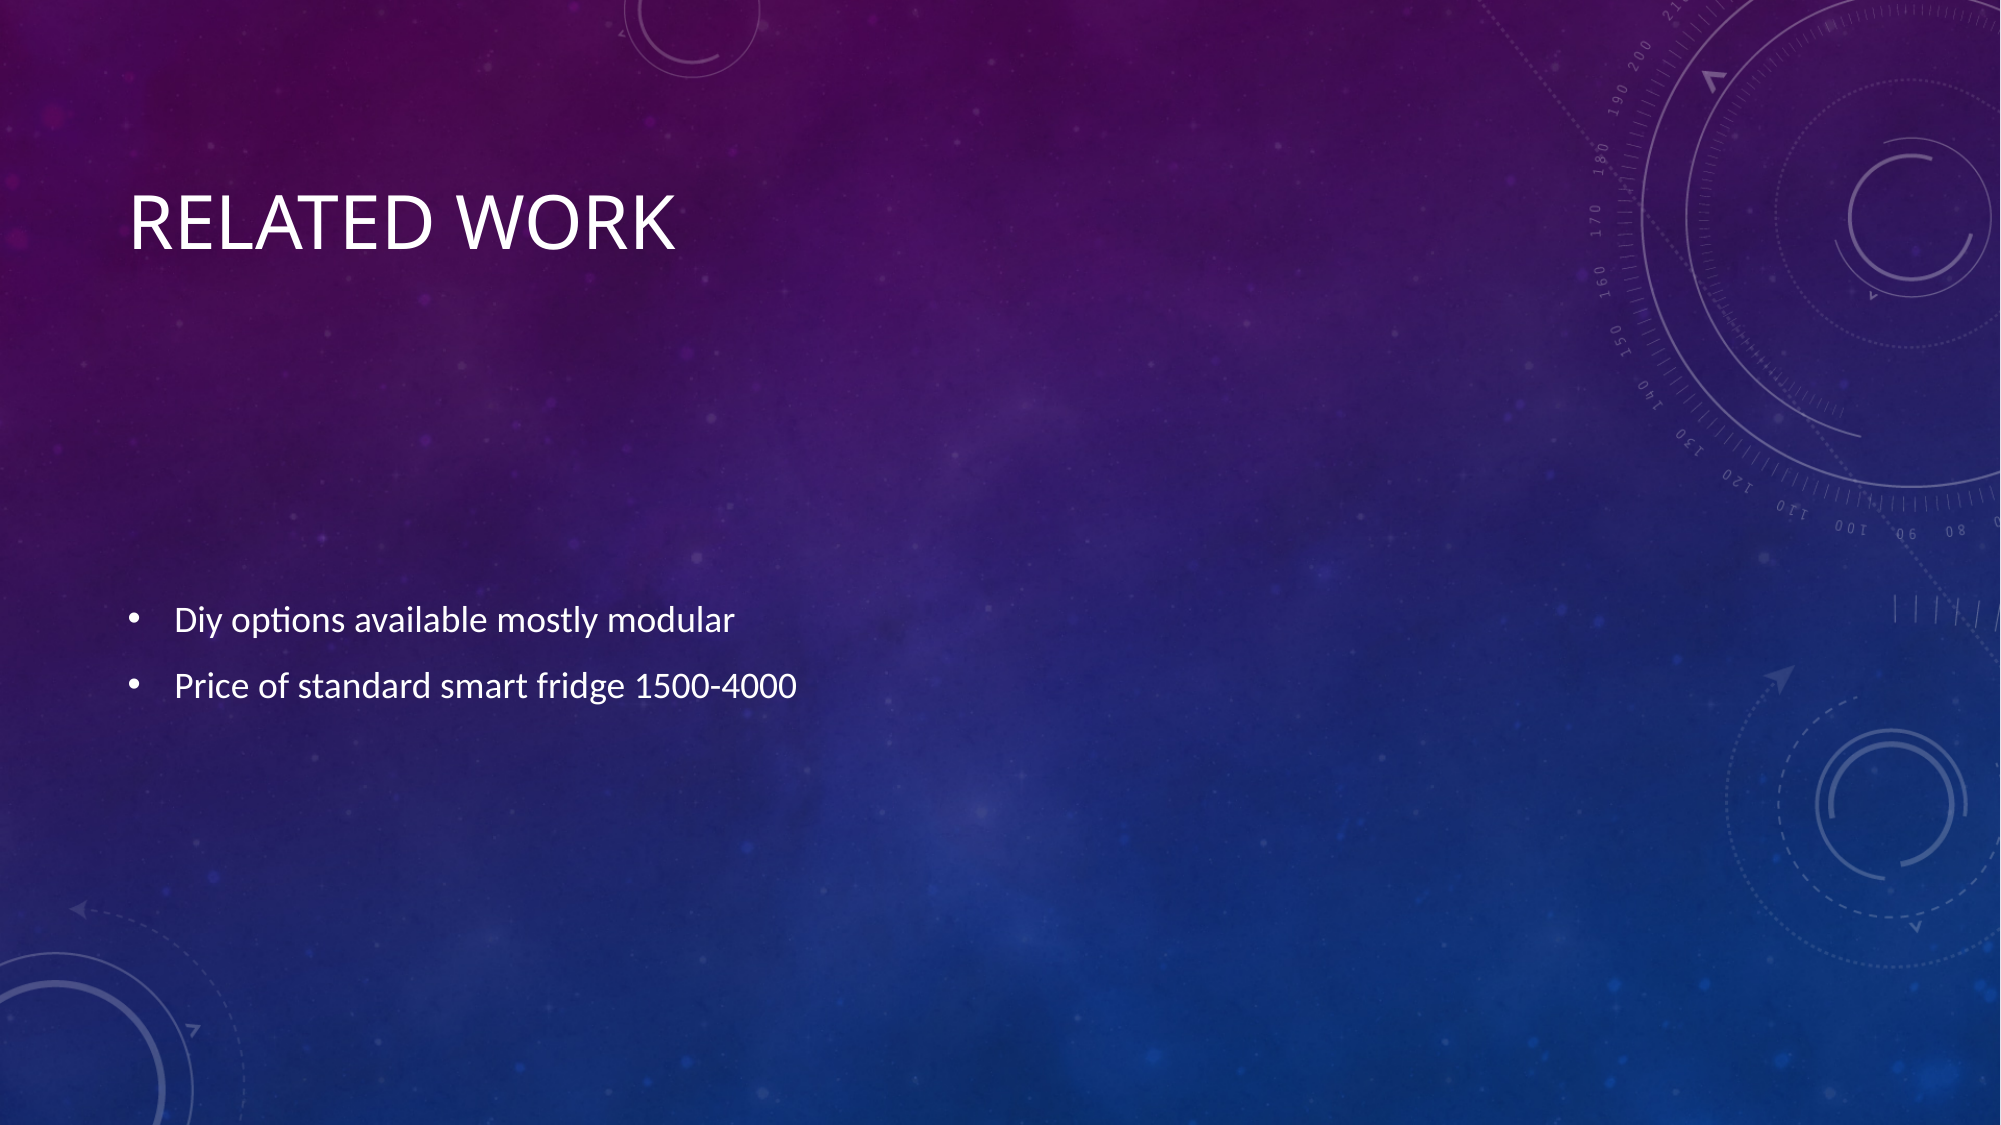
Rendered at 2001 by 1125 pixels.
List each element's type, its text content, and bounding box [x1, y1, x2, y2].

list Diy options available mostly modular Price of standard smart fridge 1500-4000 [112, 351, 1775, 950]
title Related work [112, 99, 1775, 339]
picture [0, 0, 2001, 1125]
